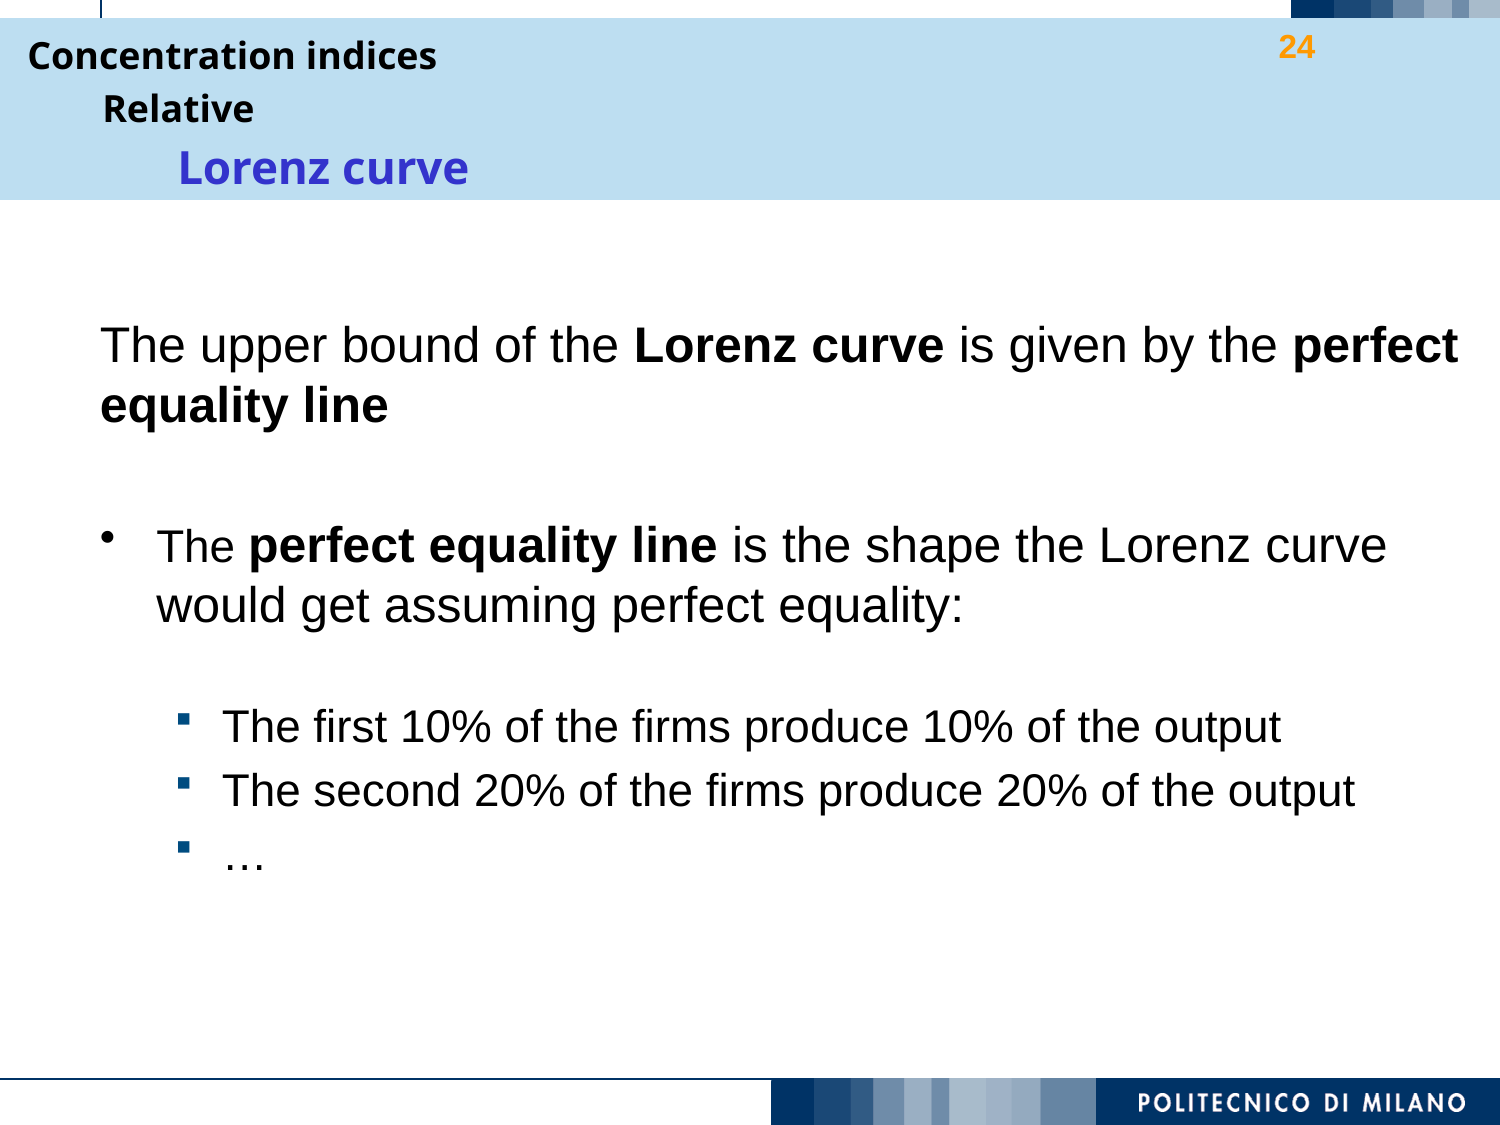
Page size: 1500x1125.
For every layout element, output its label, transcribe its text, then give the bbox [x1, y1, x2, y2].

text_box Concentration indices Relative Lorenz curve [12, 24, 1500, 246]
list The upper bound of the Lorenz curve is given by the perfect equality line The perfect equality line is the shape the Lorenz curve would get assuming perfect equality: The first 10% of the firms produce 10% of the output The second 20% of the firms produce 20% of the output … [99, 312, 1469, 988]
text_box [0, 18, 1500, 200]
picture [0, 1074, 1500, 1125]
picture [0, 0, 1500, 18]
